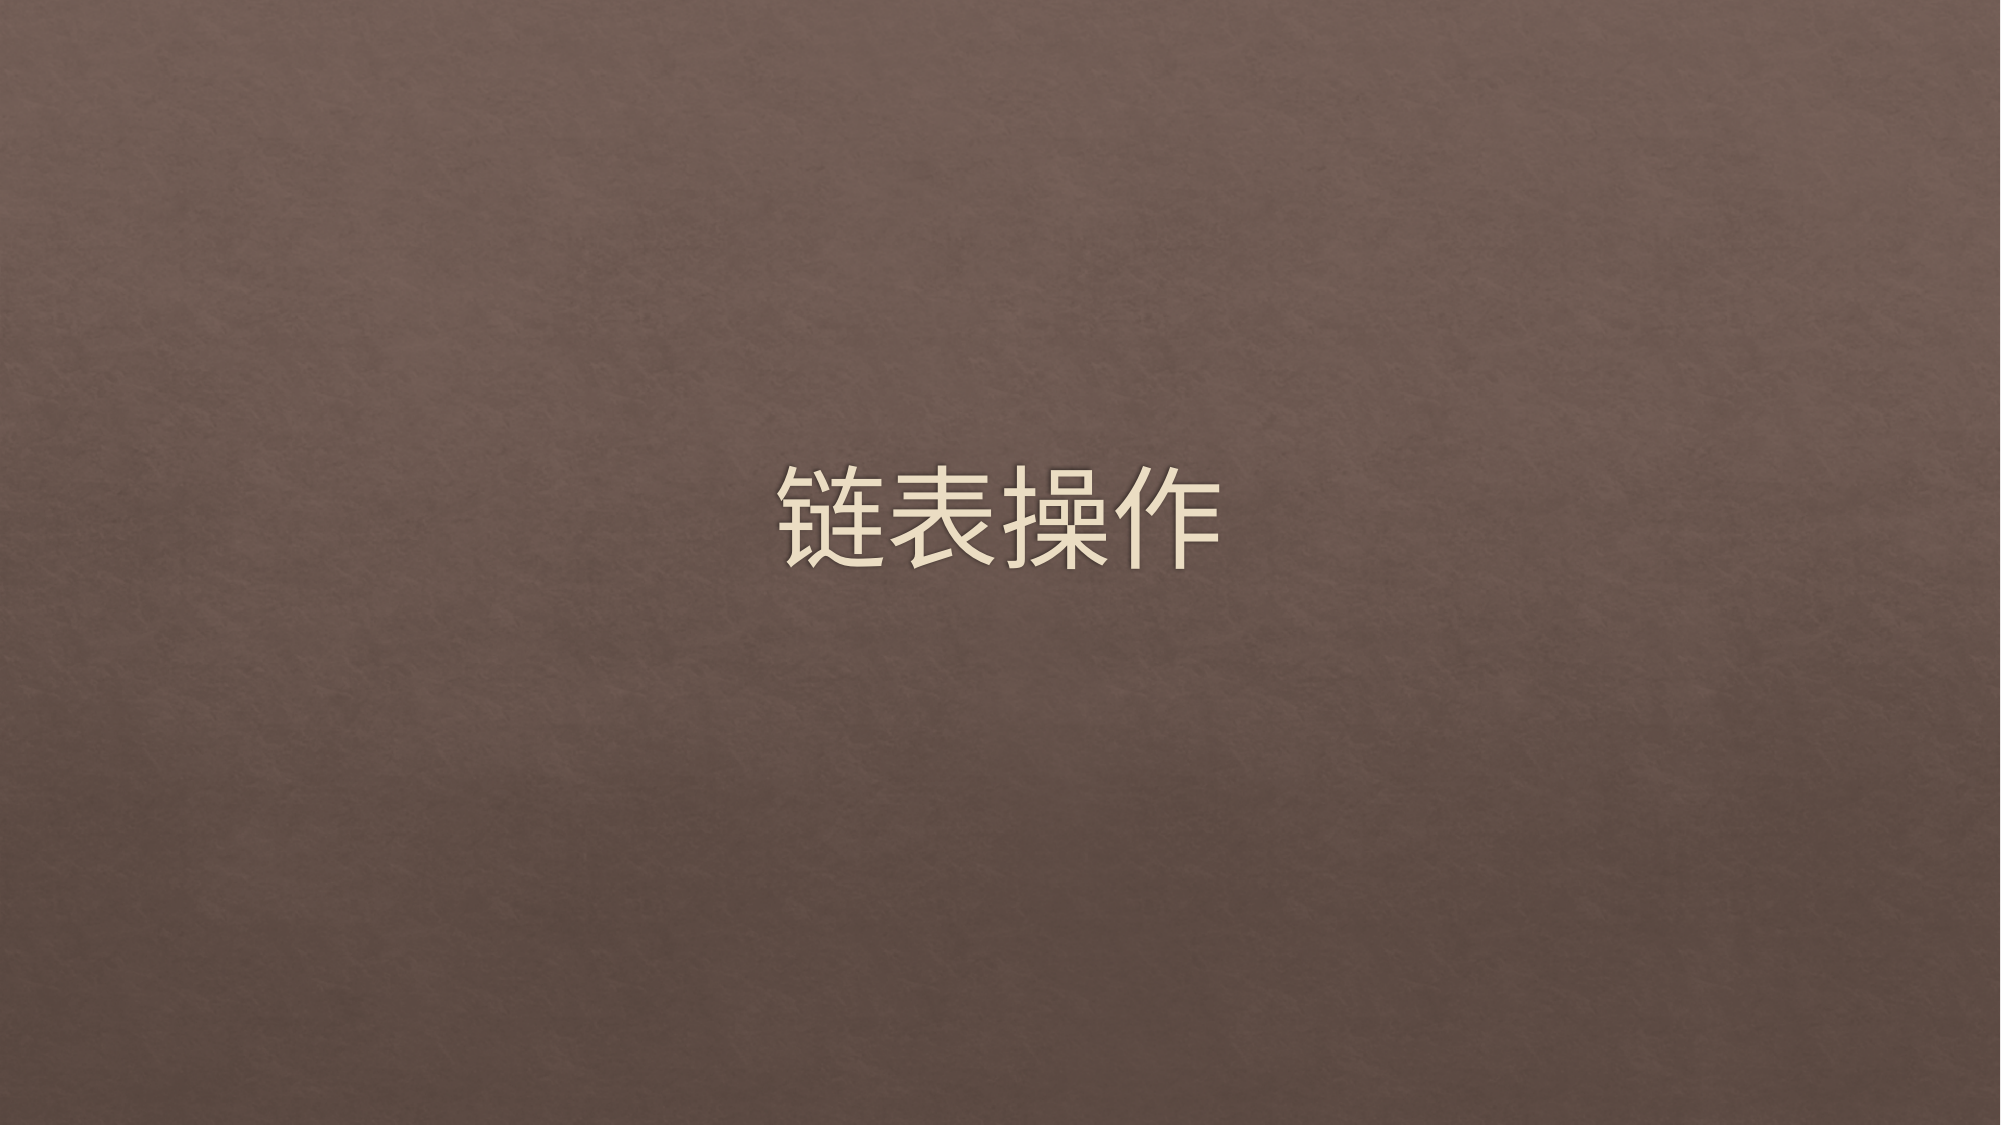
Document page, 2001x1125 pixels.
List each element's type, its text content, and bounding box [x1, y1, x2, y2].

title 链表操作 [224, 290, 1774, 591]
